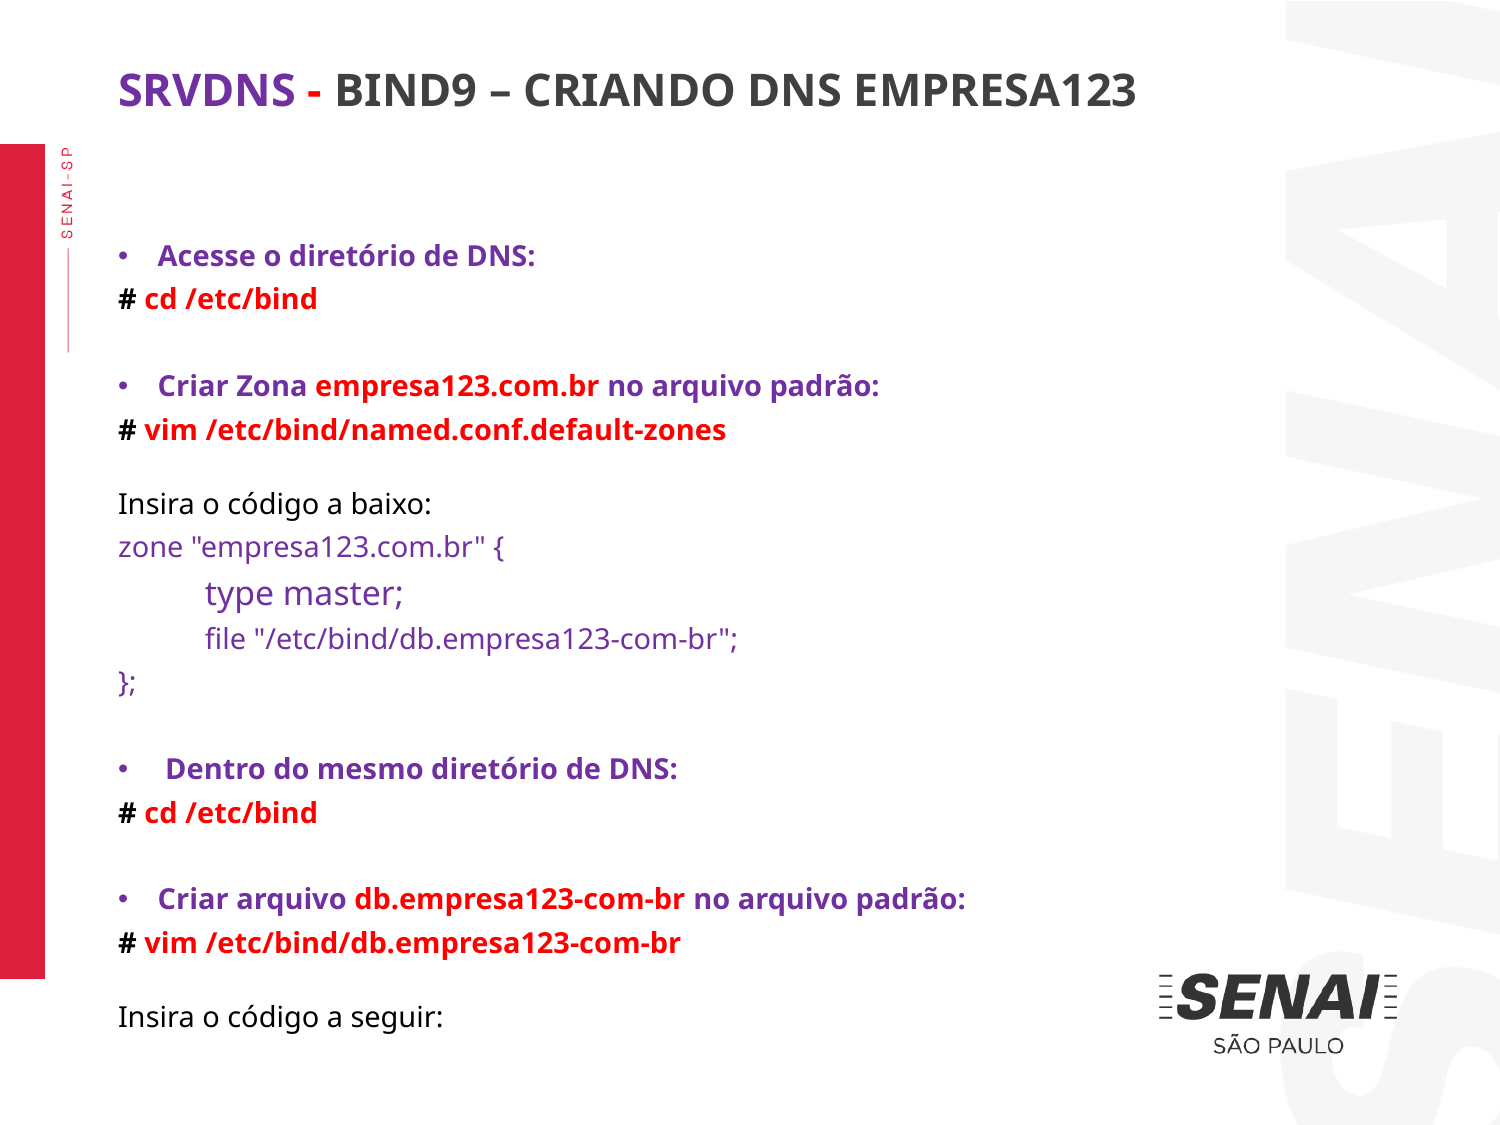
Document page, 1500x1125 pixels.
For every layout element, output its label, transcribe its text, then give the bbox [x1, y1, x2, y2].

list SRVDNS - BIND9 – CRIANDO DNS EMPRESA123 [103, 59, 1286, 153]
list Acesse o diretório de DNS: # cd /etc/bind Criar Zona empresa123.com.br no arquivo padrão: # vim /etc/bind/named.conf.default-zones Insira o código a baixo: zone "empresa123.com.br" { type master; file "/etc/bind/db.empresa123-com-br"; }; Dentro do mesmo diretório de DNS: # cd /etc/bind Criar arquivo db.empresa123-com-br no arquivo padrão: # vim /etc/bind/db.empresa123-com-br Insira o código a seguir: [103, 187, 1400, 1053]
picture [0, 0, 1500, 1125]
